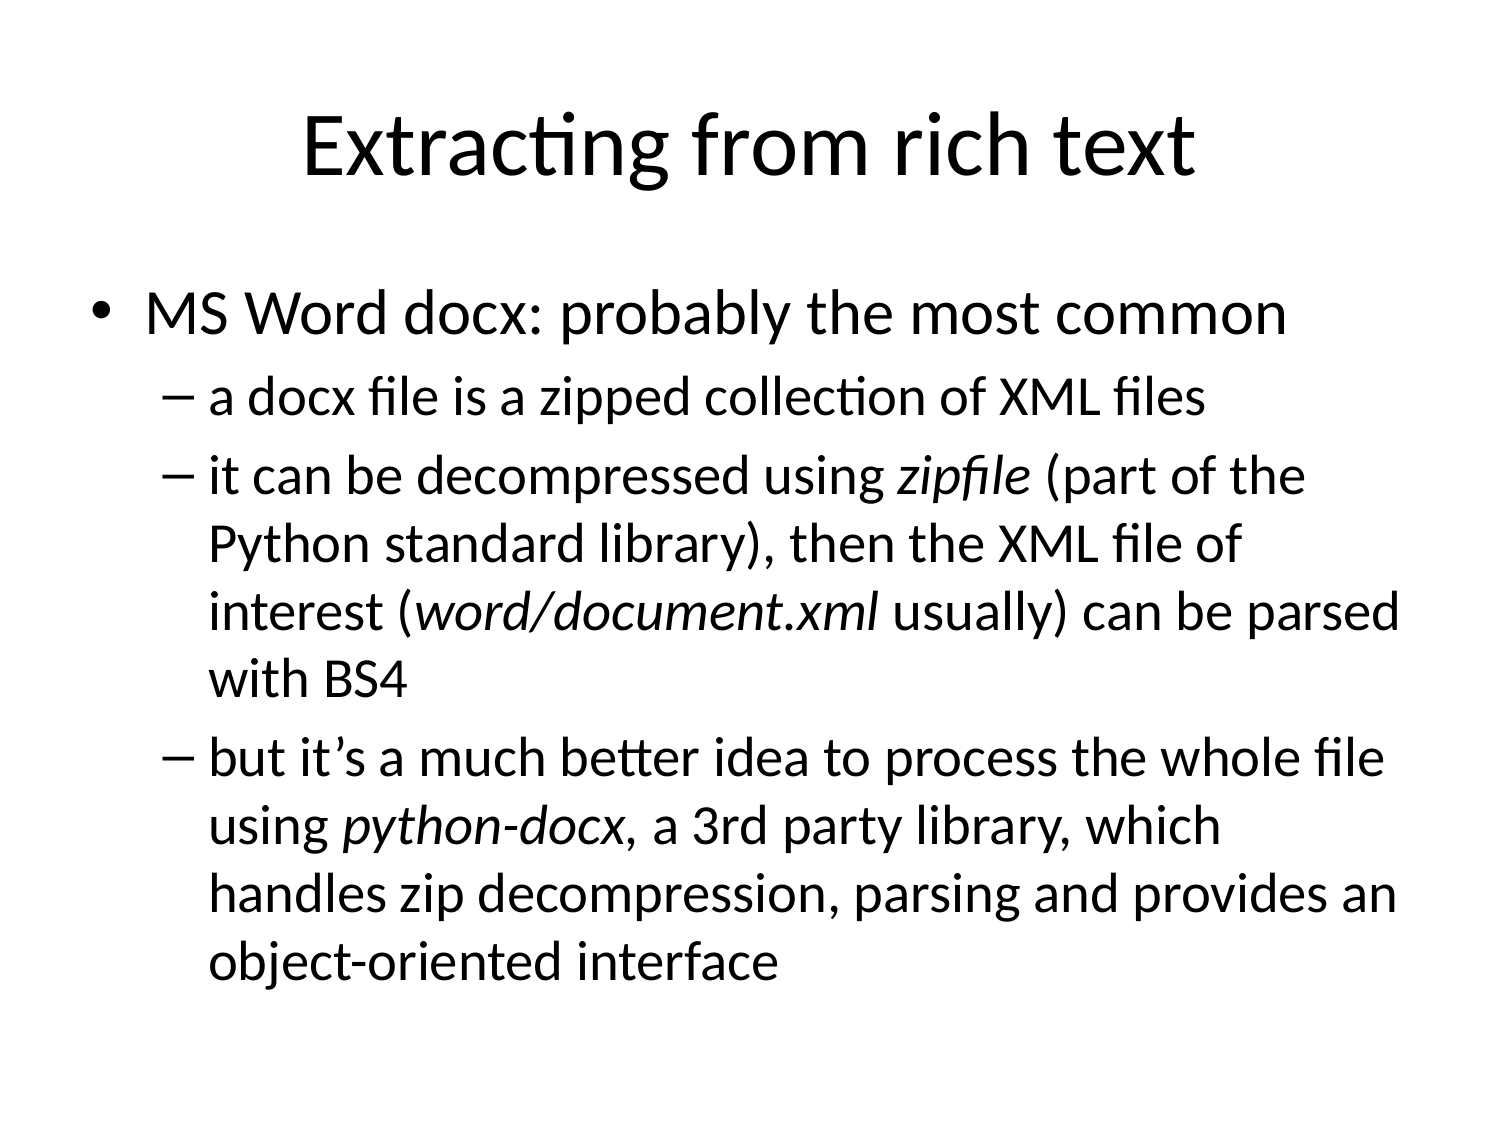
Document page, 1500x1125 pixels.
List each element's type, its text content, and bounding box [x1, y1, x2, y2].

list MS Word docx: probably the most common a docx file is a zipped collection of XML files it can be decompressed using zipfile (part of the Python standard library), then the XML file of interest (word/document.xml usually) can be parsed with BS4 but it’s a much better idea to process the whole file using python-docx, a 3rd party library, which handles zip decompression, parsing and provides an object-oriented interface [75, 262, 1425, 1005]
title Extracting from rich text [75, 45, 1425, 233]
